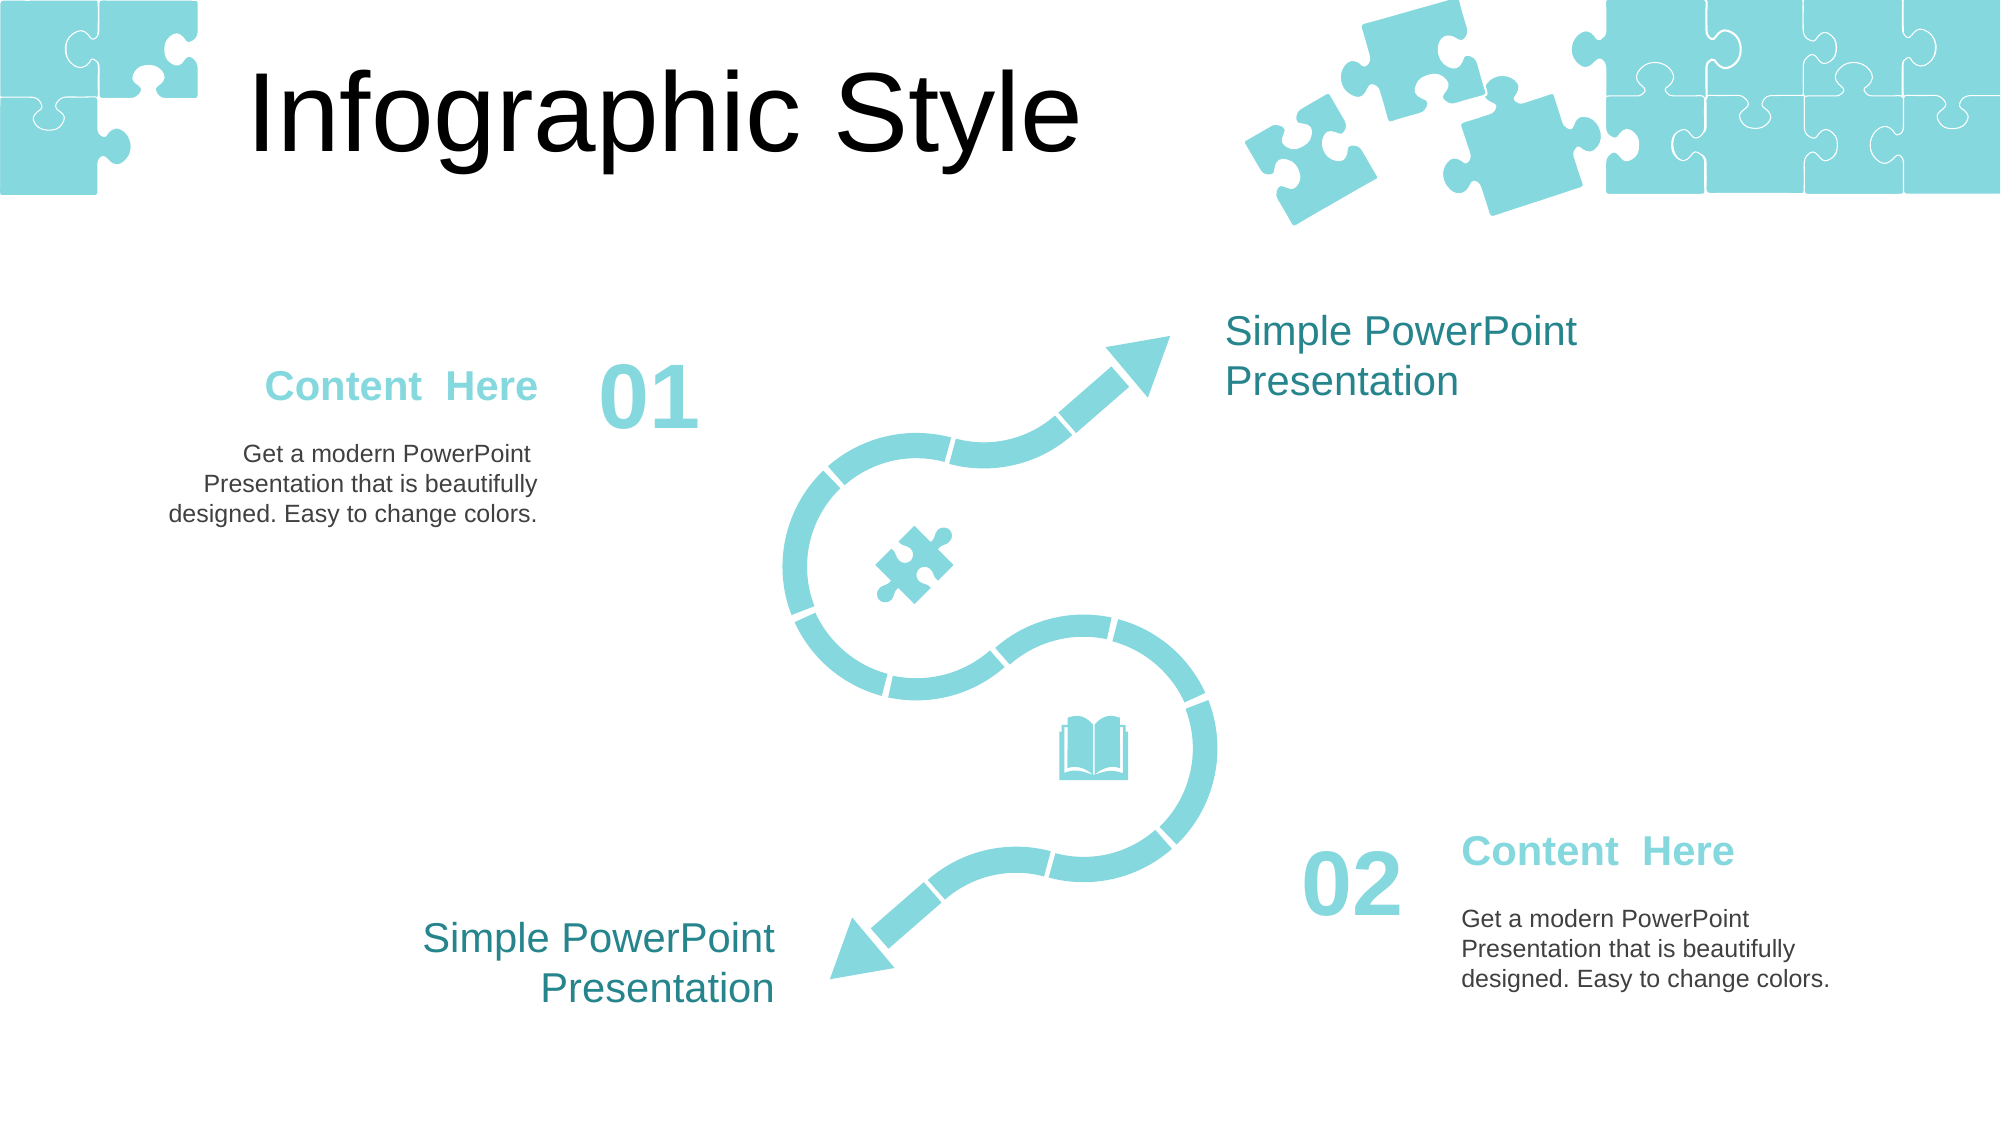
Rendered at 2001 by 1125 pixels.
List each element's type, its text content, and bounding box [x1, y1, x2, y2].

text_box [147, 351, 554, 537]
list Infographic Style [231, 55, 1952, 175]
text_box Simple PowerPoint Presentation [1218, 296, 1616, 412]
text_box 02 [1272, 816, 1434, 941]
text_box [1446, 816, 1853, 1002]
text_box 01 [568, 329, 730, 455]
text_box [782, 200, 1218, 1115]
text_box Simple PowerPoint Presentation [383, 903, 782, 1019]
